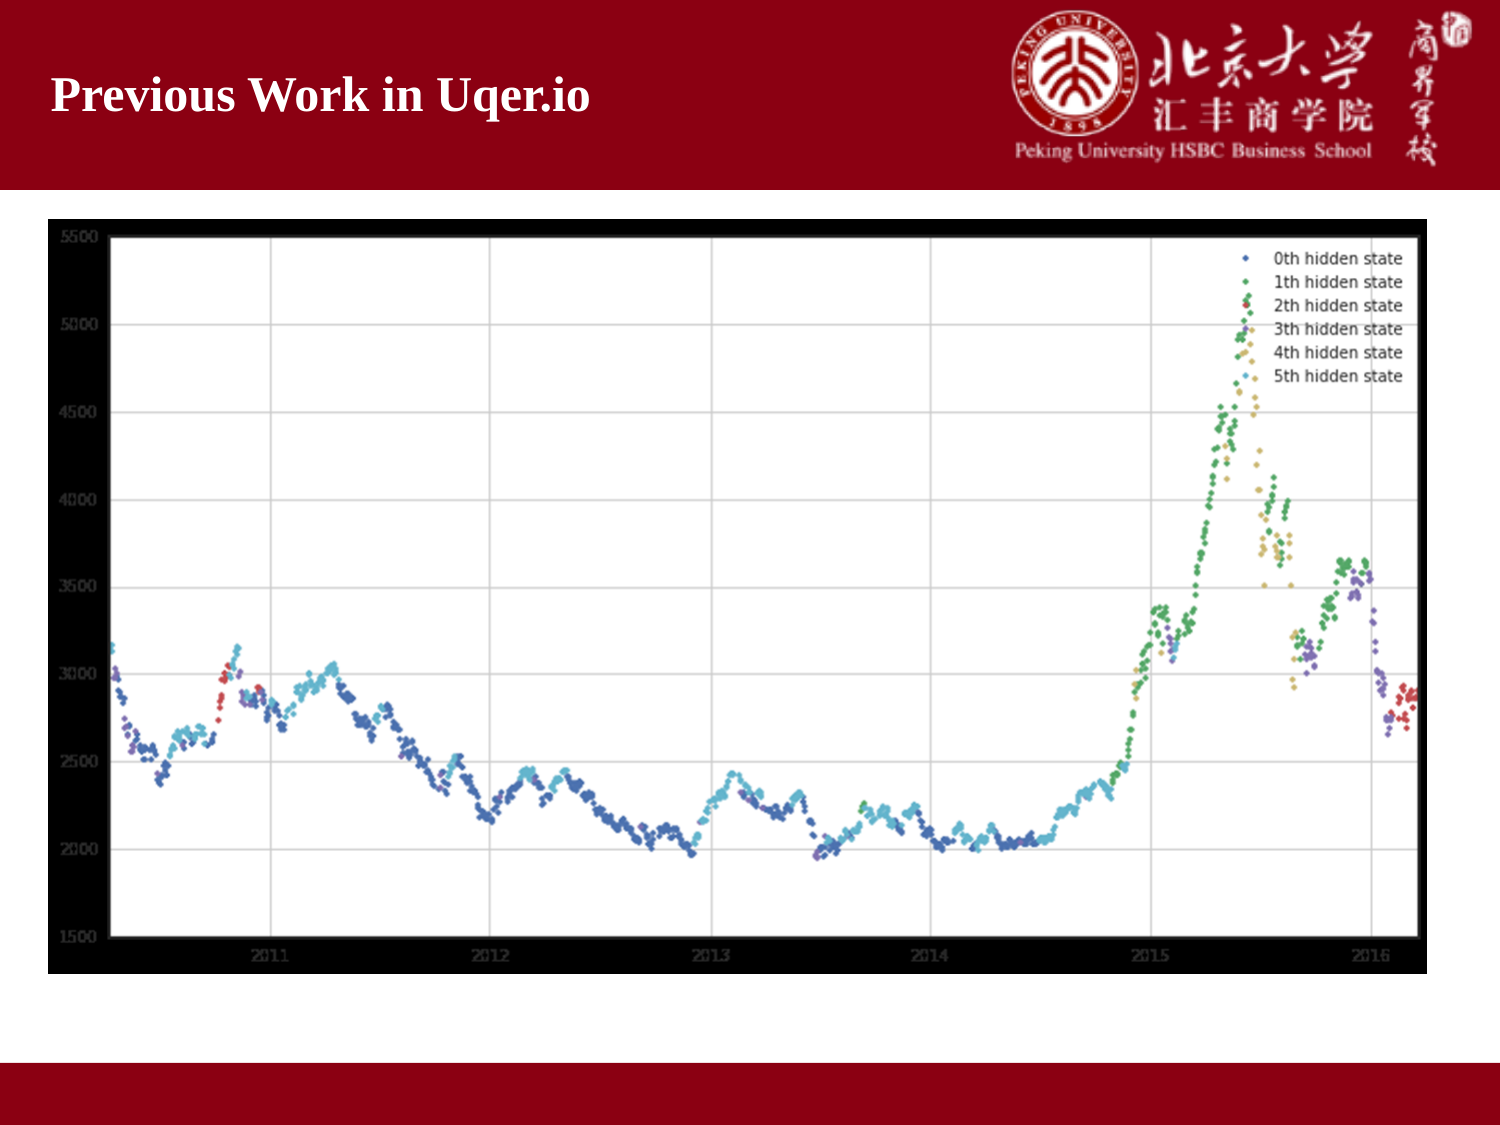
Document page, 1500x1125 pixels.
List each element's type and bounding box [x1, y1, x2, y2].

picture [48, 219, 1428, 975]
text_box [0, 0, 1500, 1125]
